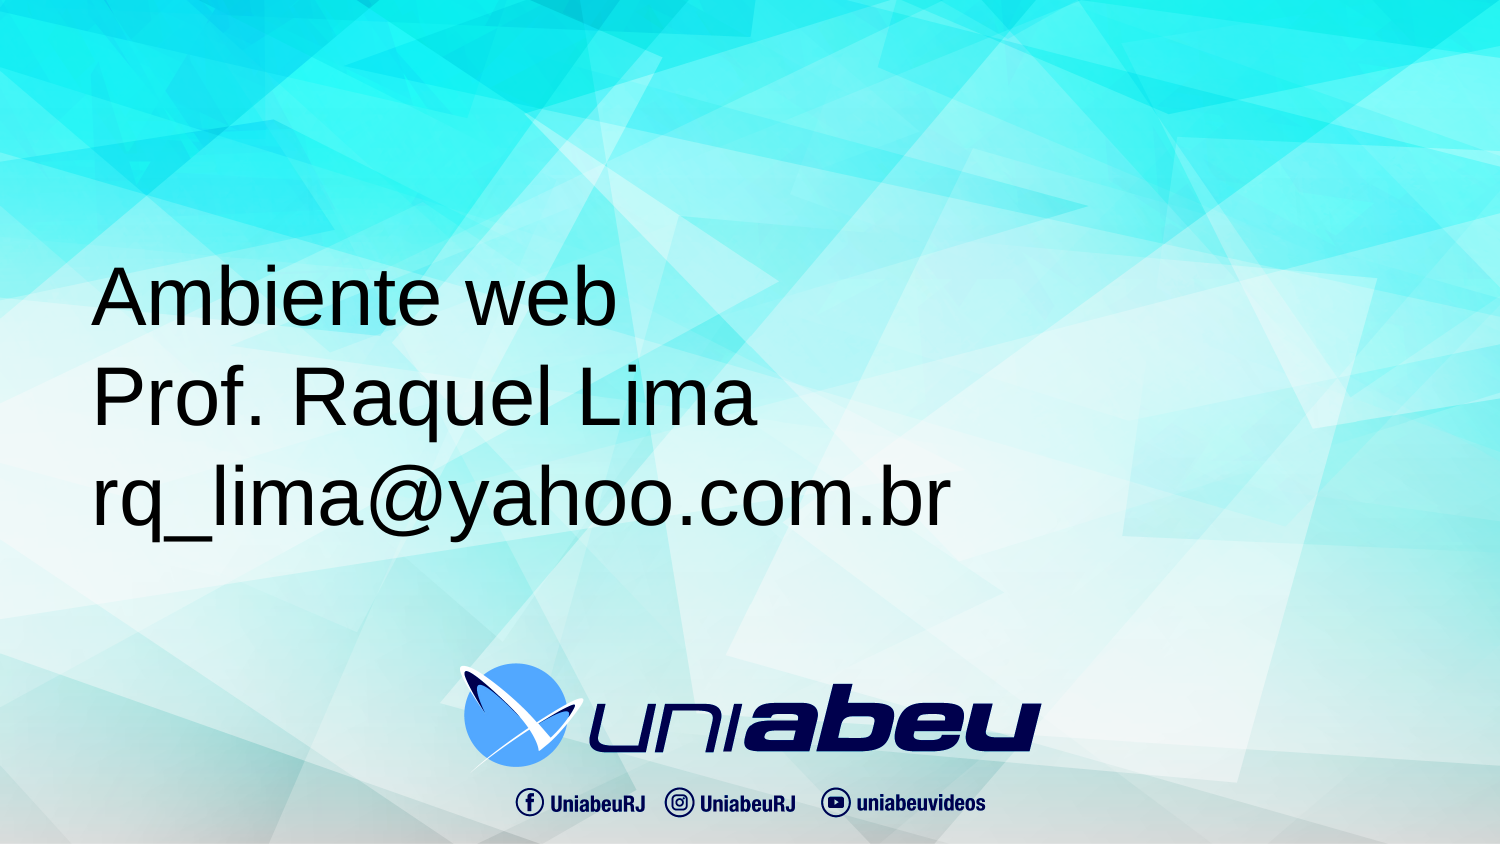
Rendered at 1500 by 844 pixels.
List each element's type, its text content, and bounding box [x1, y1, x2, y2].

text_box [289, 751, 1246, 844]
picture [0, 0, 1500, 844]
text_box Ambiente web Prof. Raquel Lima rq_lima@yahoo.com.br [76, 173, 1400, 611]
